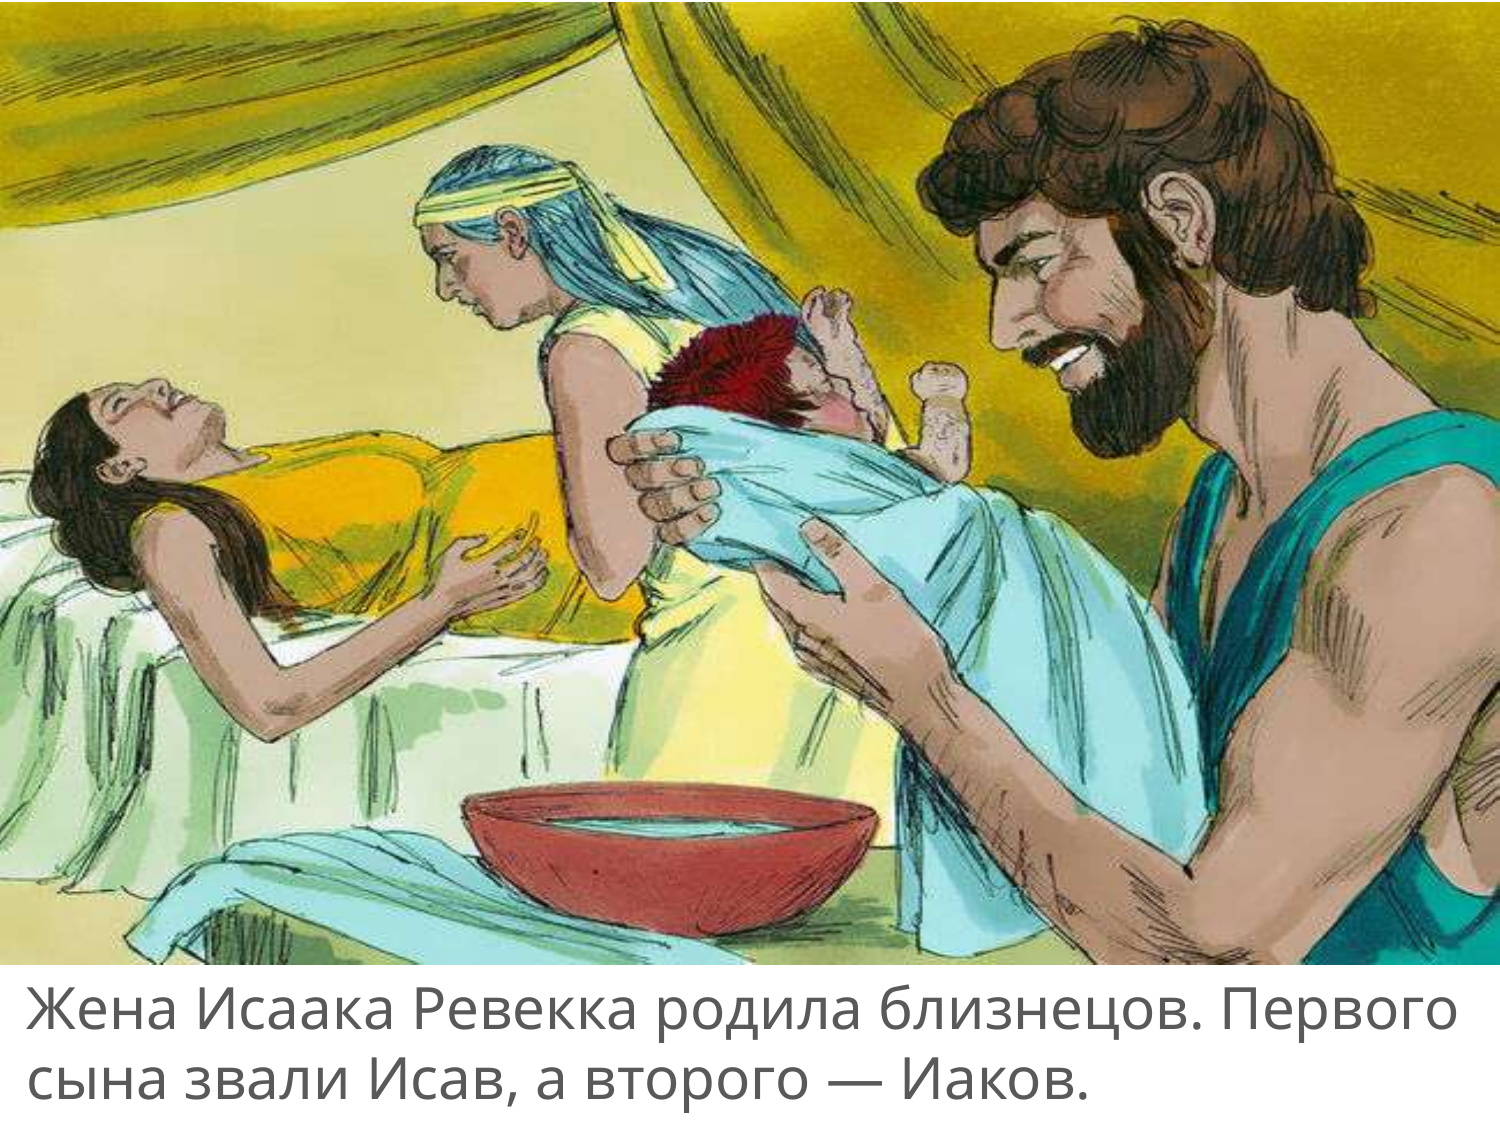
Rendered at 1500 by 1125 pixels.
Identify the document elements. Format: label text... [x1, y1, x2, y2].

picture [0, 1, 1500, 965]
text_box Жена Исаака Ревекка родила близнецов. Первого сына звали Исав, а второго — Иаков. [11, 972, 1483, 1119]
